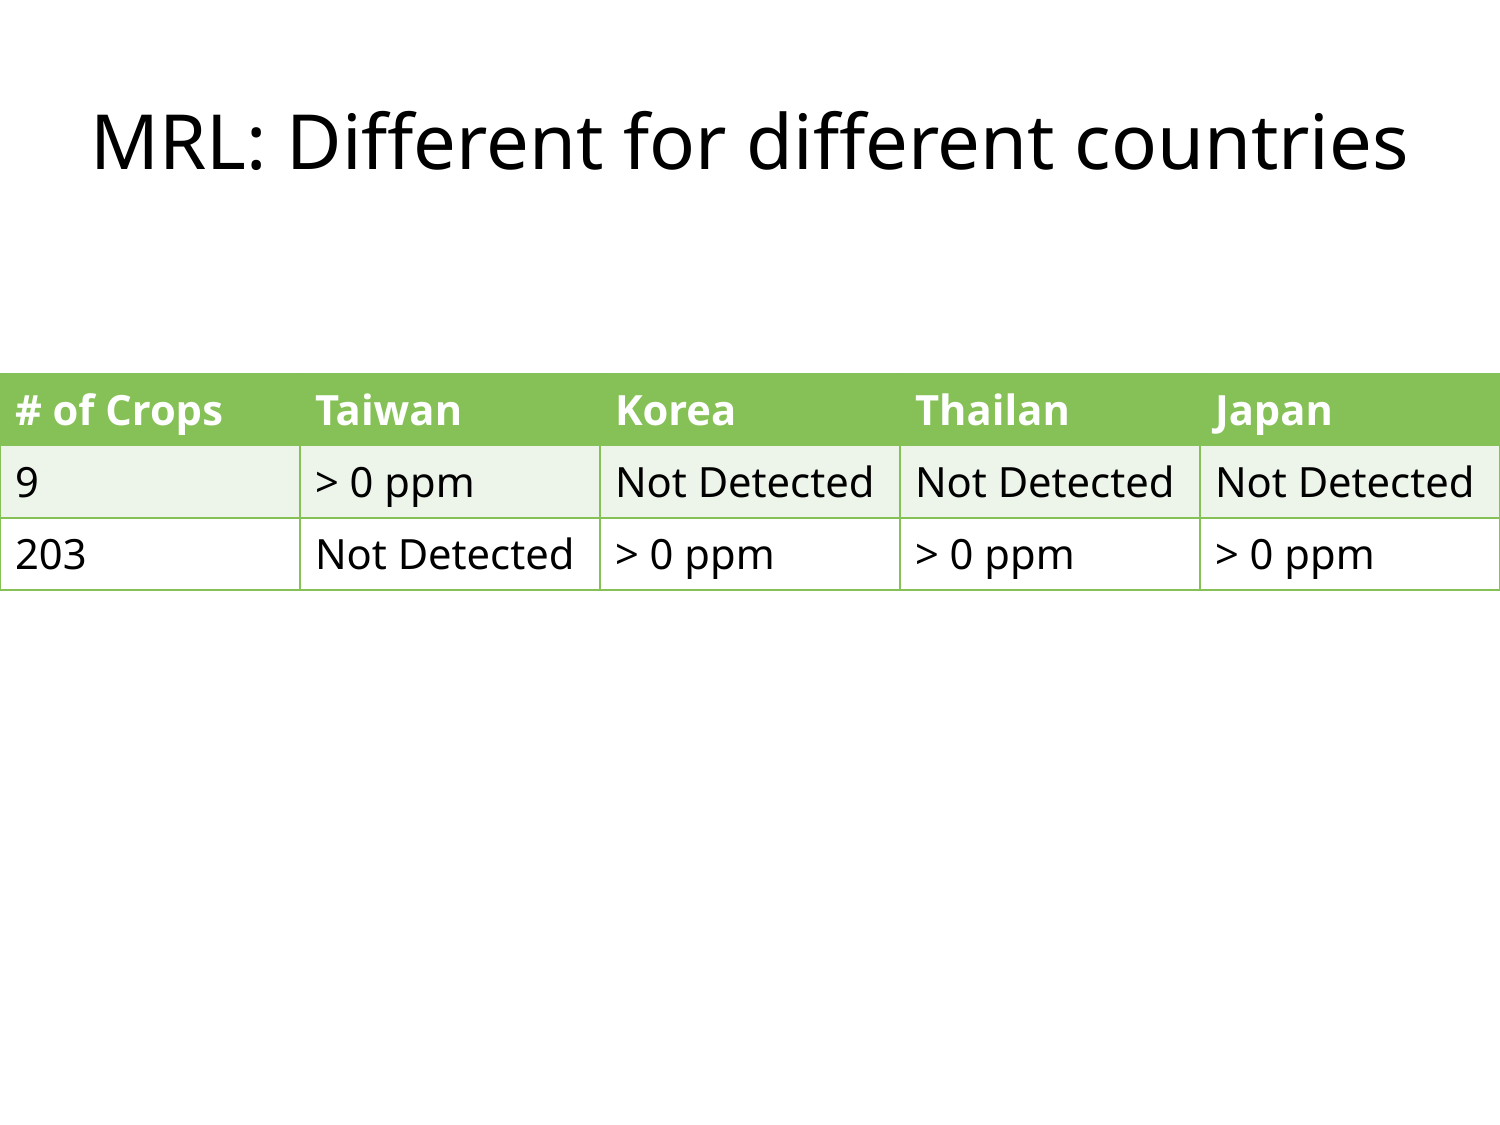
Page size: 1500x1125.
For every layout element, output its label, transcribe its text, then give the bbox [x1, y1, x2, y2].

table_header Korea [601, 374, 899, 445]
table_cell Not Detected [601, 446, 899, 517]
table_header Taiwan [301, 374, 599, 445]
table_cell > 0 ppm [301, 446, 599, 517]
table_cell Not Detected [901, 446, 1199, 517]
table_cell > 0 ppm [601, 519, 899, 589]
table_cell > 0 ppm [901, 519, 1199, 589]
table_cell 9 [1, 446, 299, 517]
table_header Thailan [901, 374, 1199, 445]
table_cell > 0 ppm [1201, 519, 1499, 589]
table_header # of Crops [1, 374, 299, 445]
table_header Japan [1201, 374, 1499, 445]
table_cell Not Detected [1201, 446, 1499, 517]
table_cell Not Detected [301, 519, 599, 589]
title MRL: Different for different countries [75, 45, 1425, 233]
table_cell 203 [1, 519, 299, 589]
